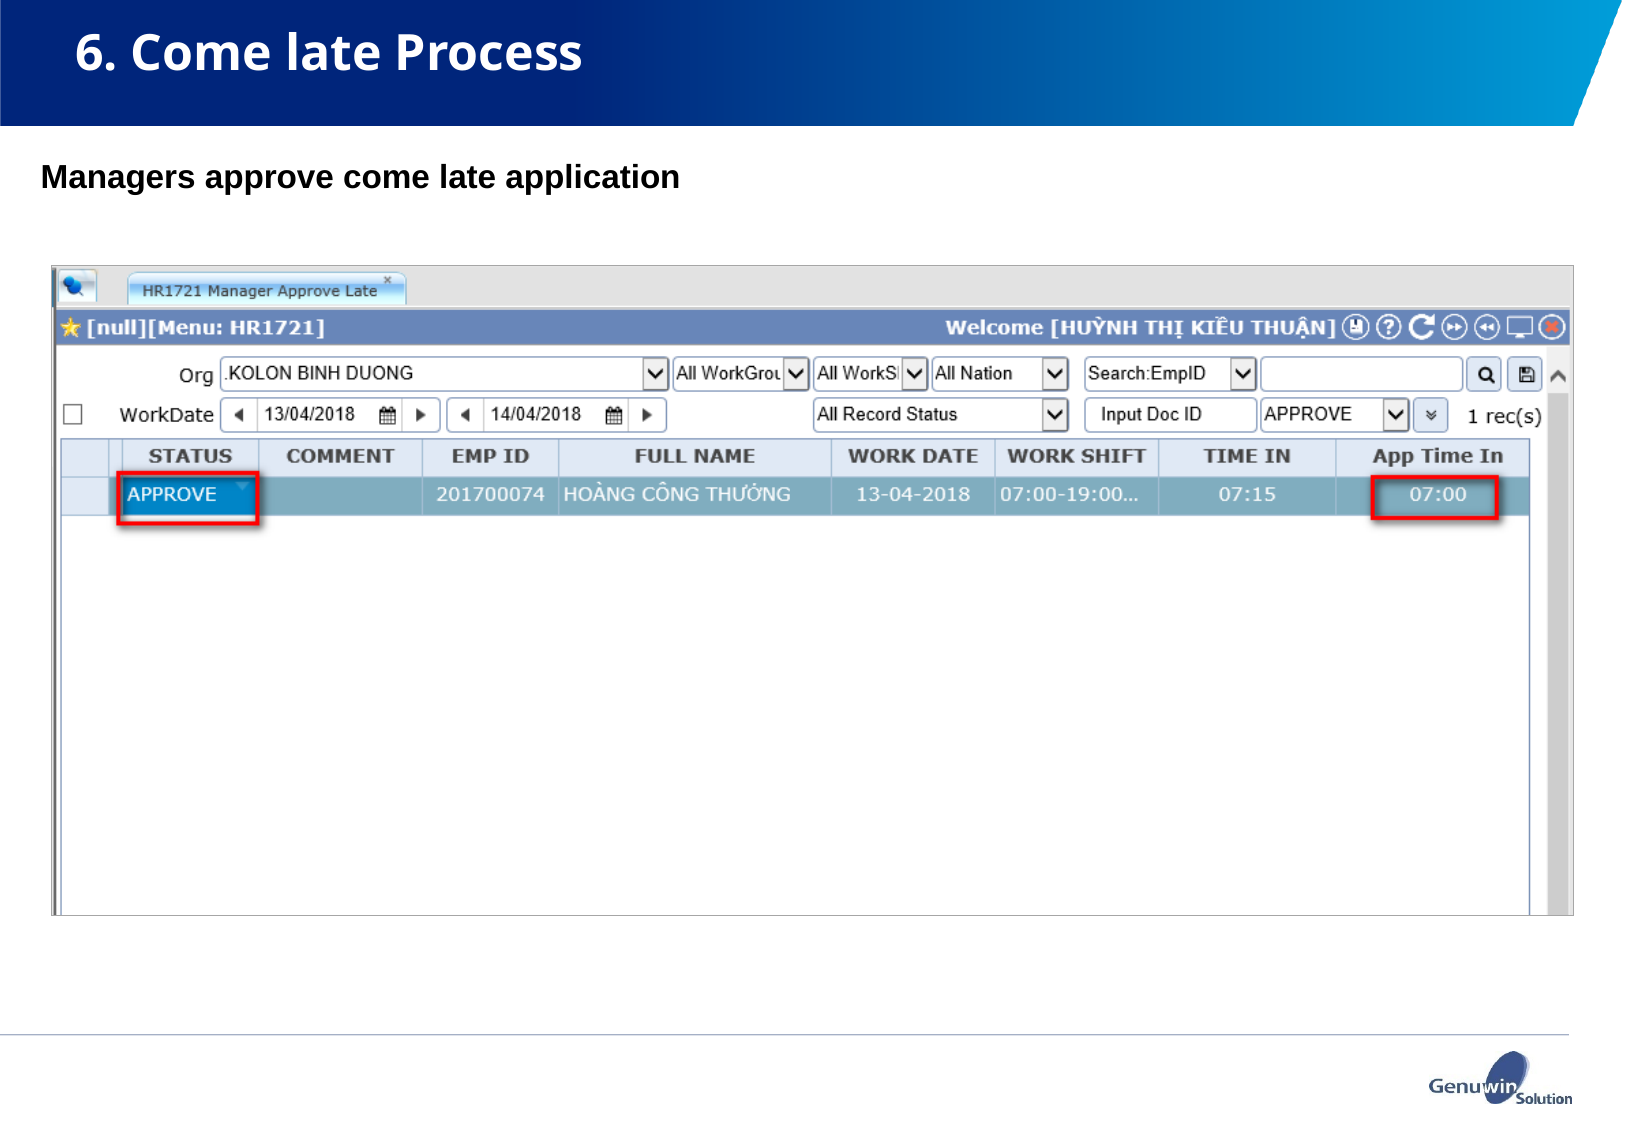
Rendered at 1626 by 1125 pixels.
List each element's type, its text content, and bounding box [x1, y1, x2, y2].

picture [50, 264, 1574, 916]
picture [1429, 1051, 1572, 1104]
picture [1574, 0, 1625, 126]
text_box Managers approve come late application [25, 147, 715, 203]
picture [0, 0, 1320, 126]
text_box 6. Come late Process [60, 13, 599, 88]
